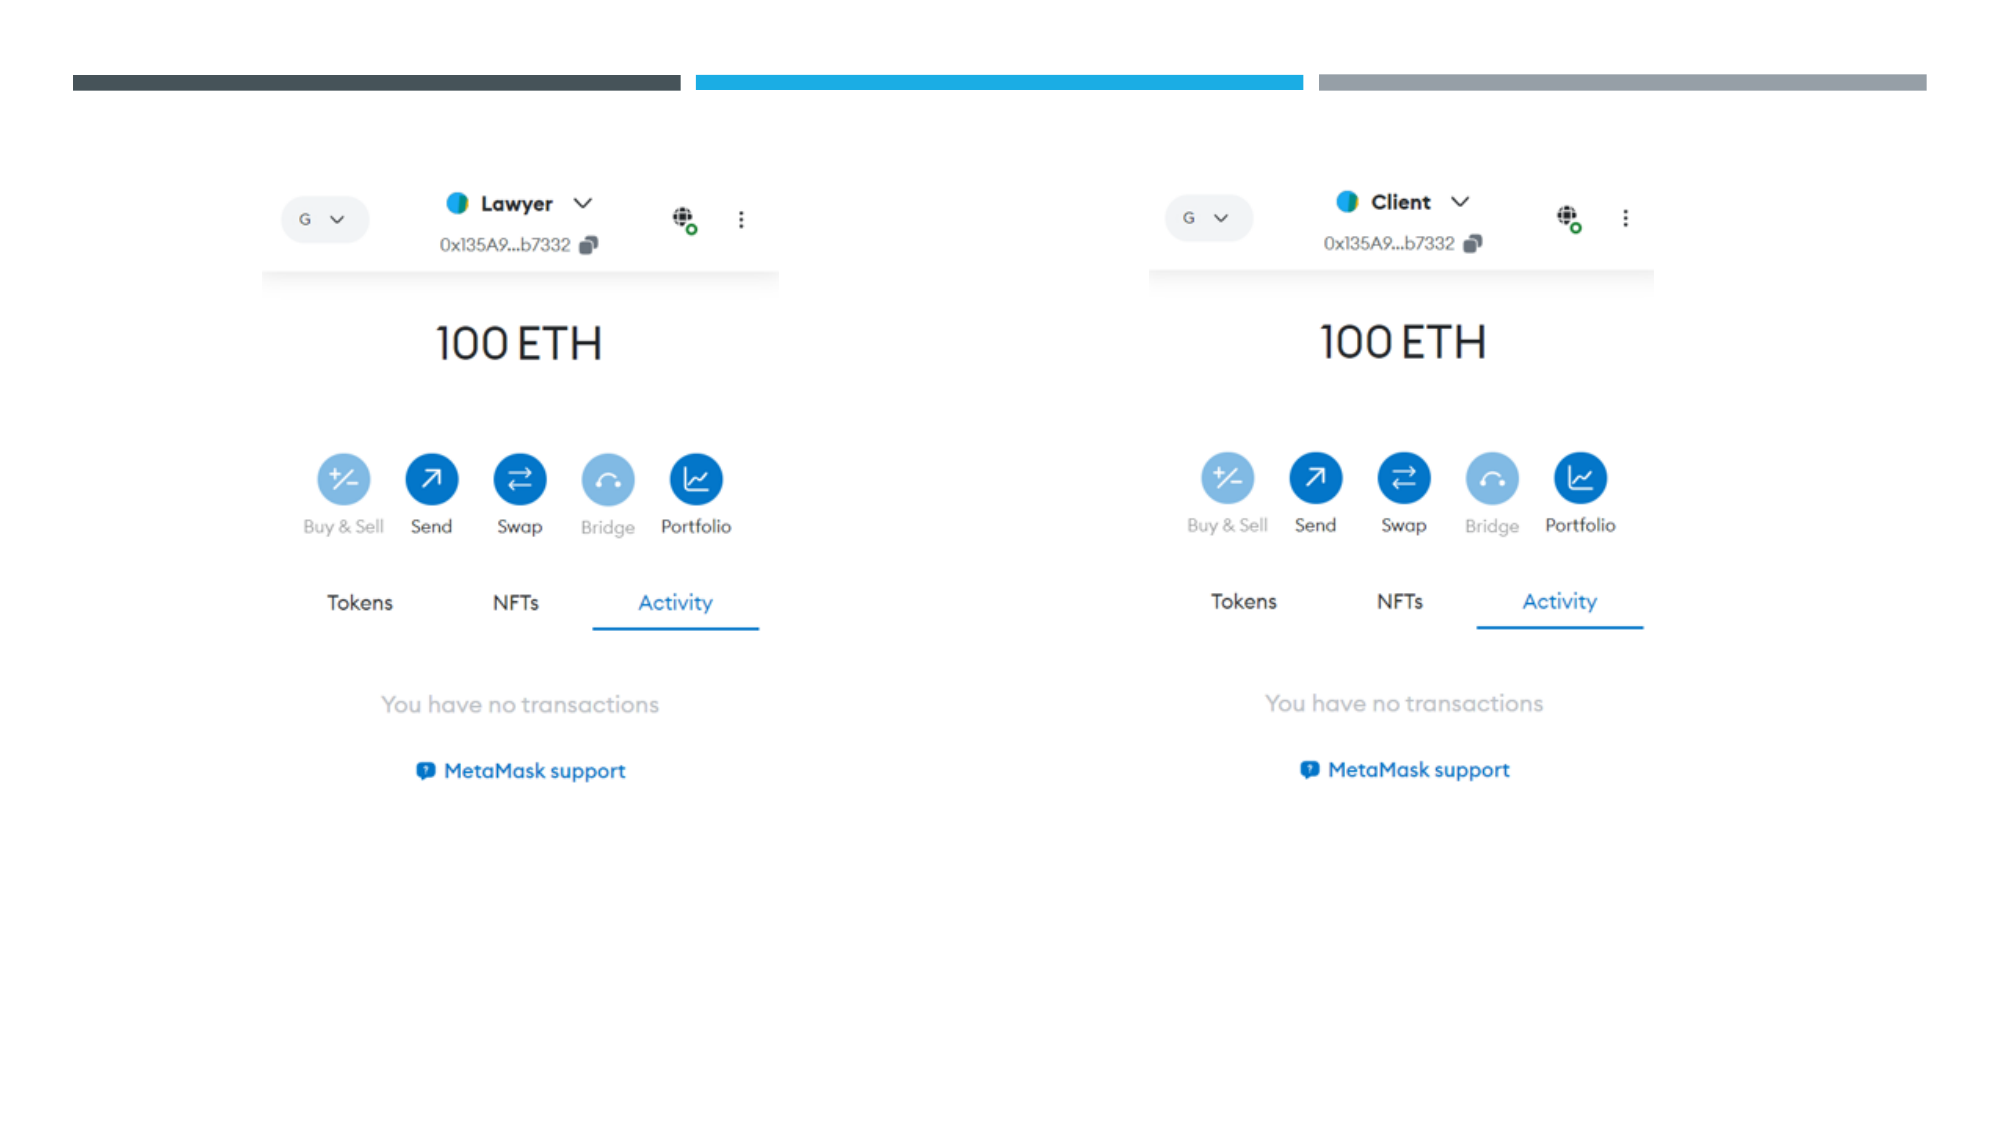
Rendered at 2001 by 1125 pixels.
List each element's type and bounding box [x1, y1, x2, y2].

picture [1149, 174, 1654, 1018]
picture [262, 174, 779, 1009]
